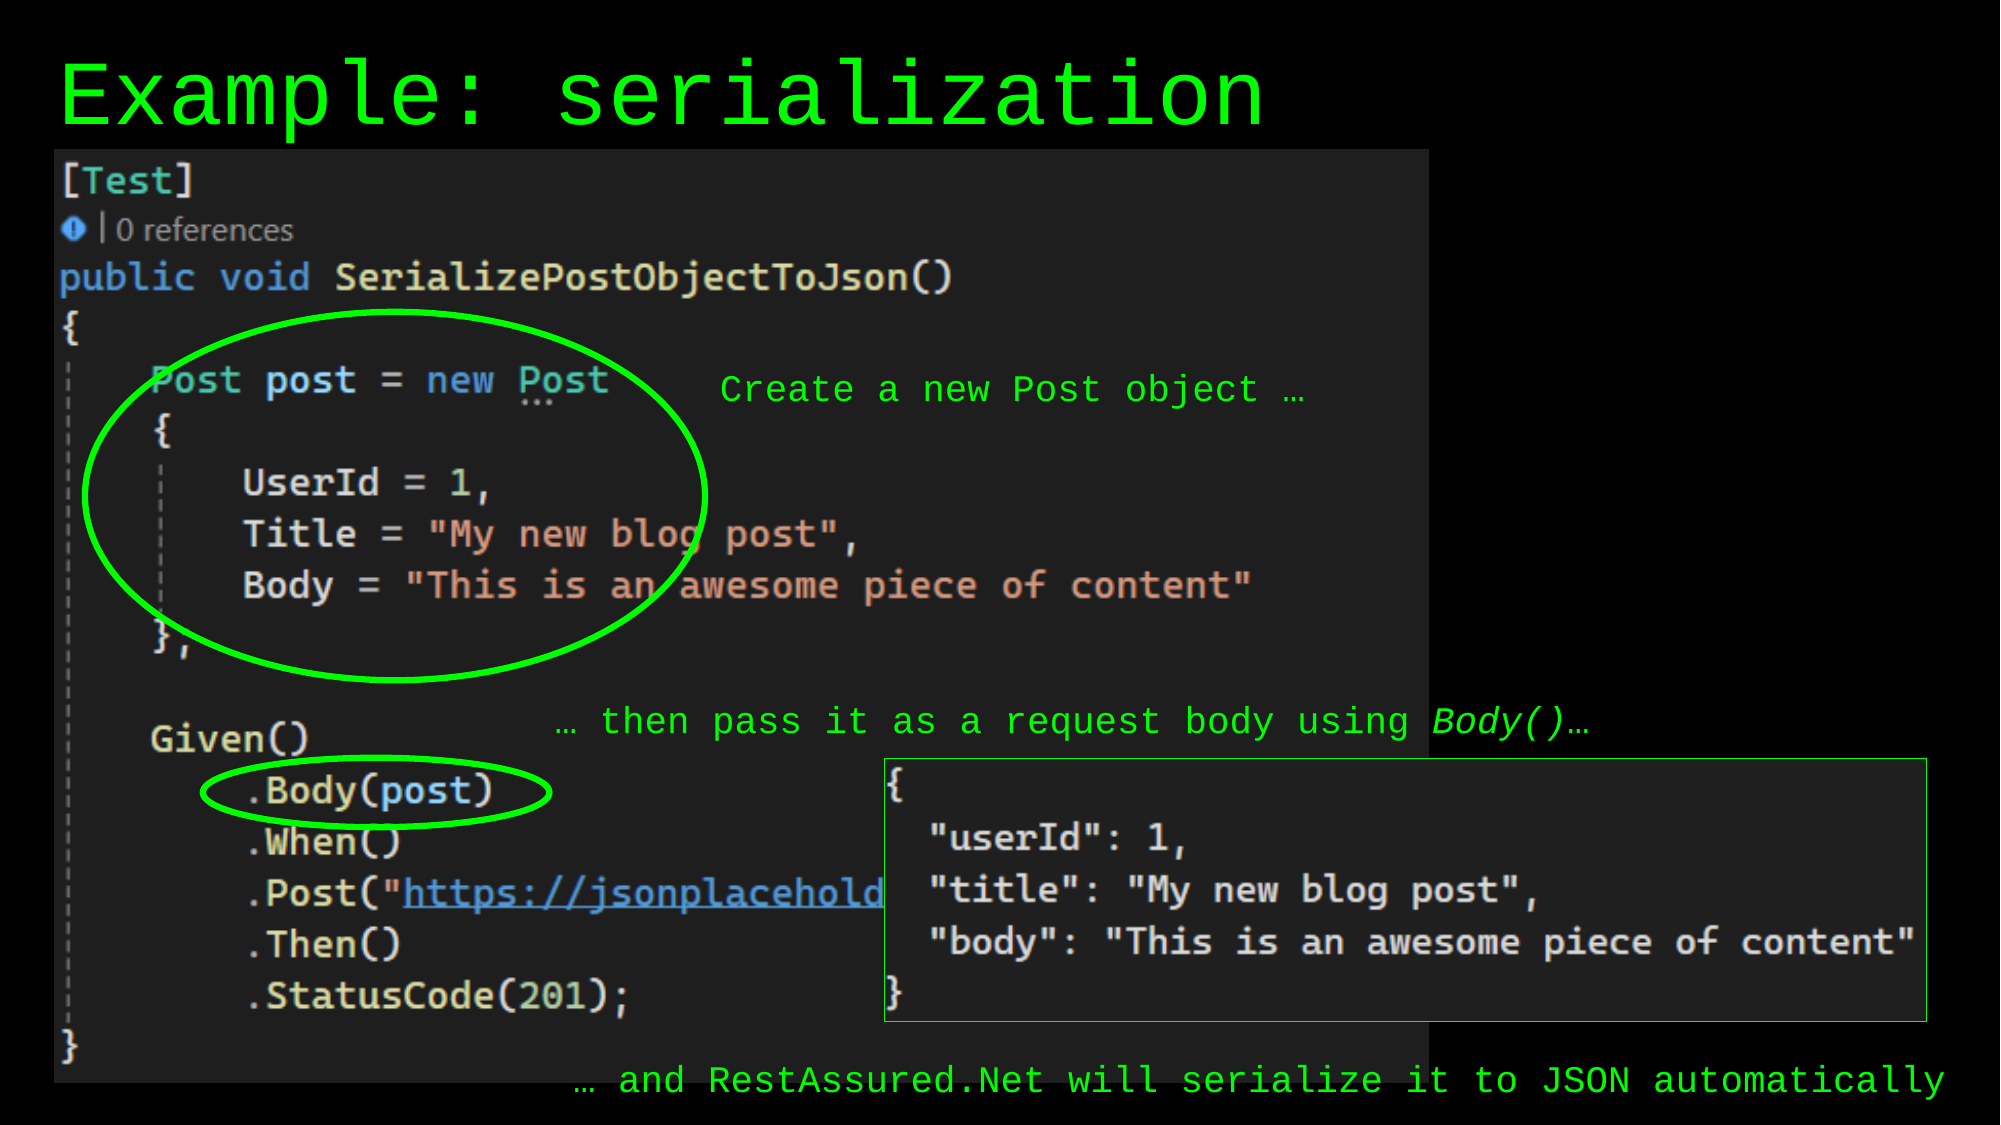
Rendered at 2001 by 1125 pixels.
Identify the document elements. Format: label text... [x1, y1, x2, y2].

picture [54, 149, 1927, 1083]
title Example: serialization [43, 25, 1769, 165]
text_box … then pass it as a request body using Body()… [1429, 688, 1914, 748]
text_box … and RestAssured.Net will serialize it to JSON automatically [558, 1047, 1994, 1108]
